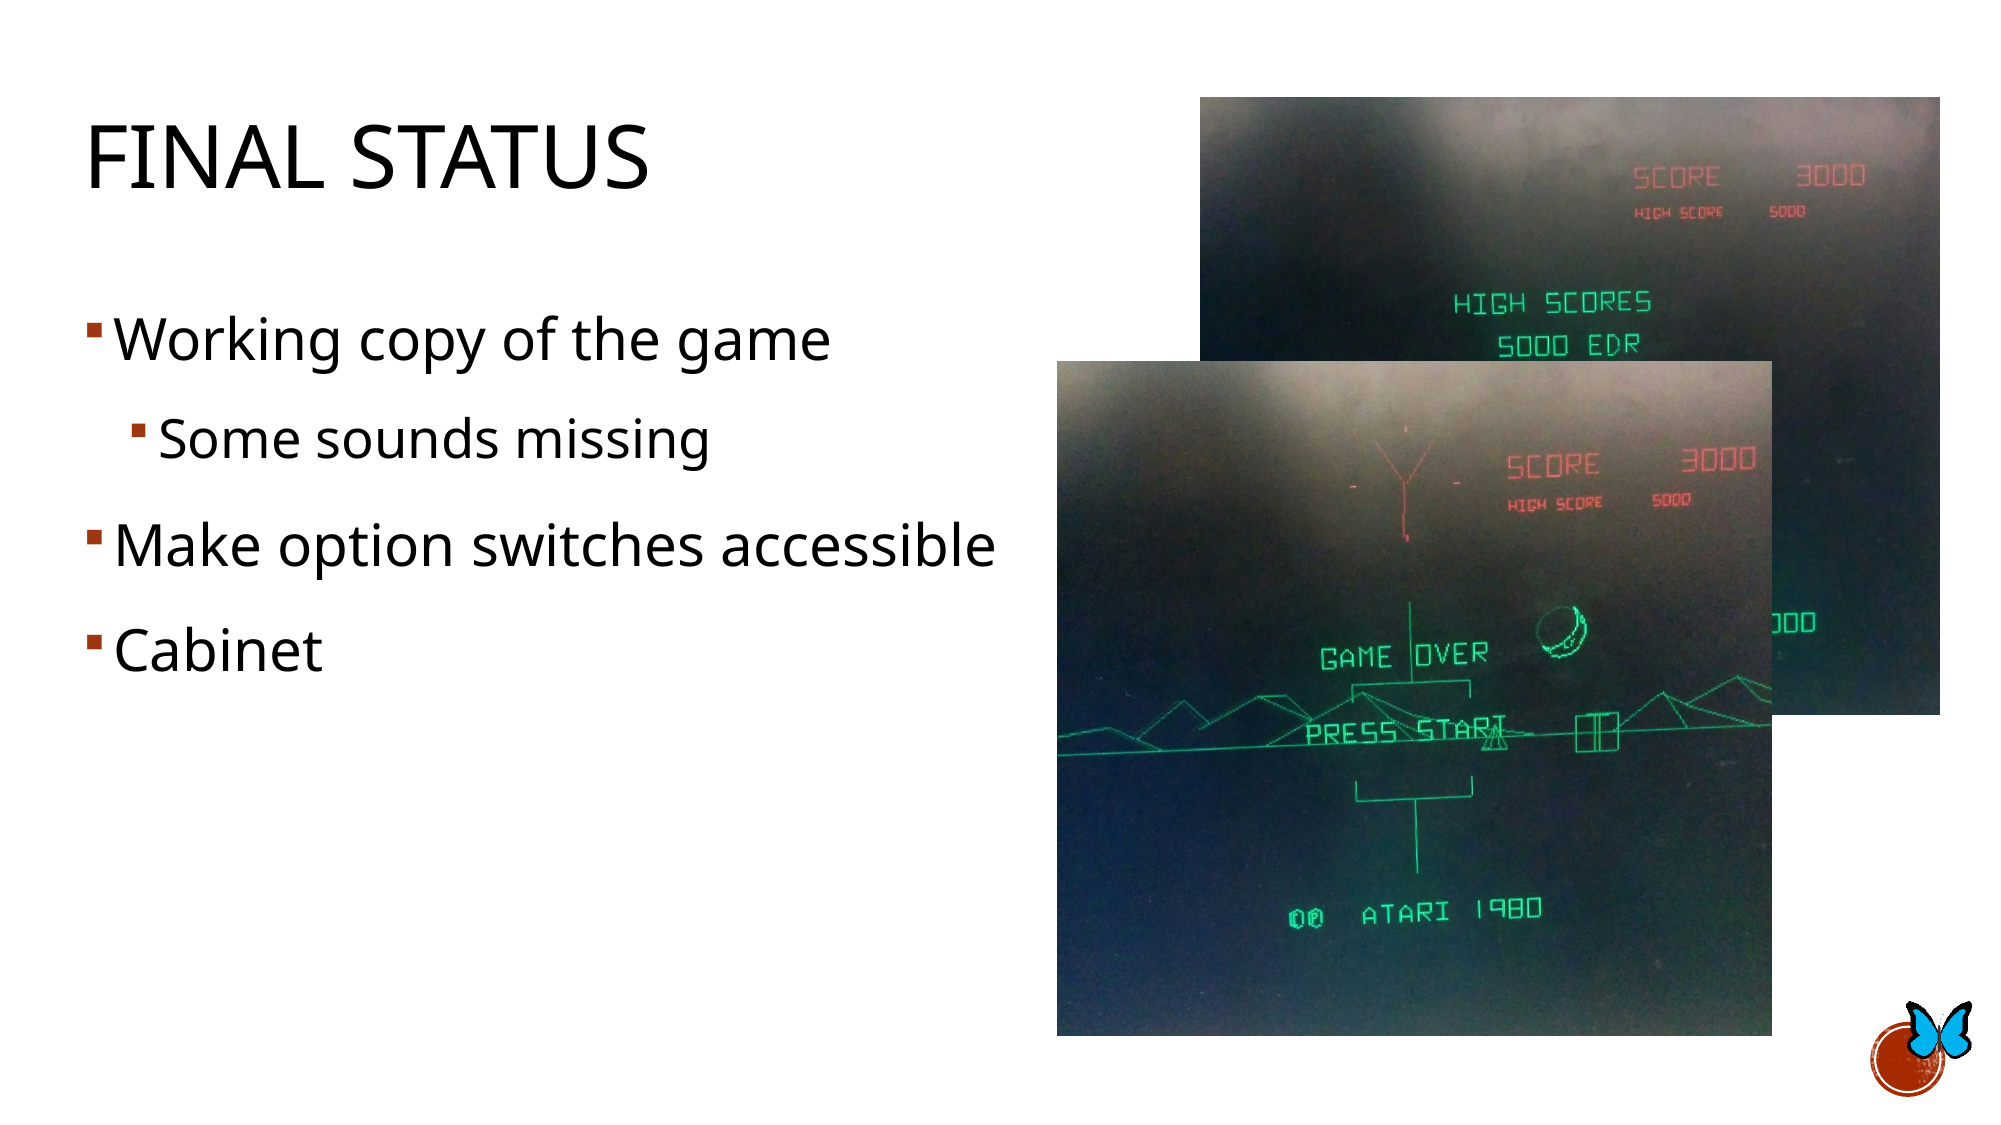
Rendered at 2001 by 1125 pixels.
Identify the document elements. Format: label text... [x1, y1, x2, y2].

picture [1057, 97, 1940, 1036]
picture [1906, 1001, 1972, 1059]
title FINAL STATUS [68, 97, 1200, 223]
list Working copy of the game Some sounds missing Make option switches accessible Cabinet [68, 252, 1033, 1000]
